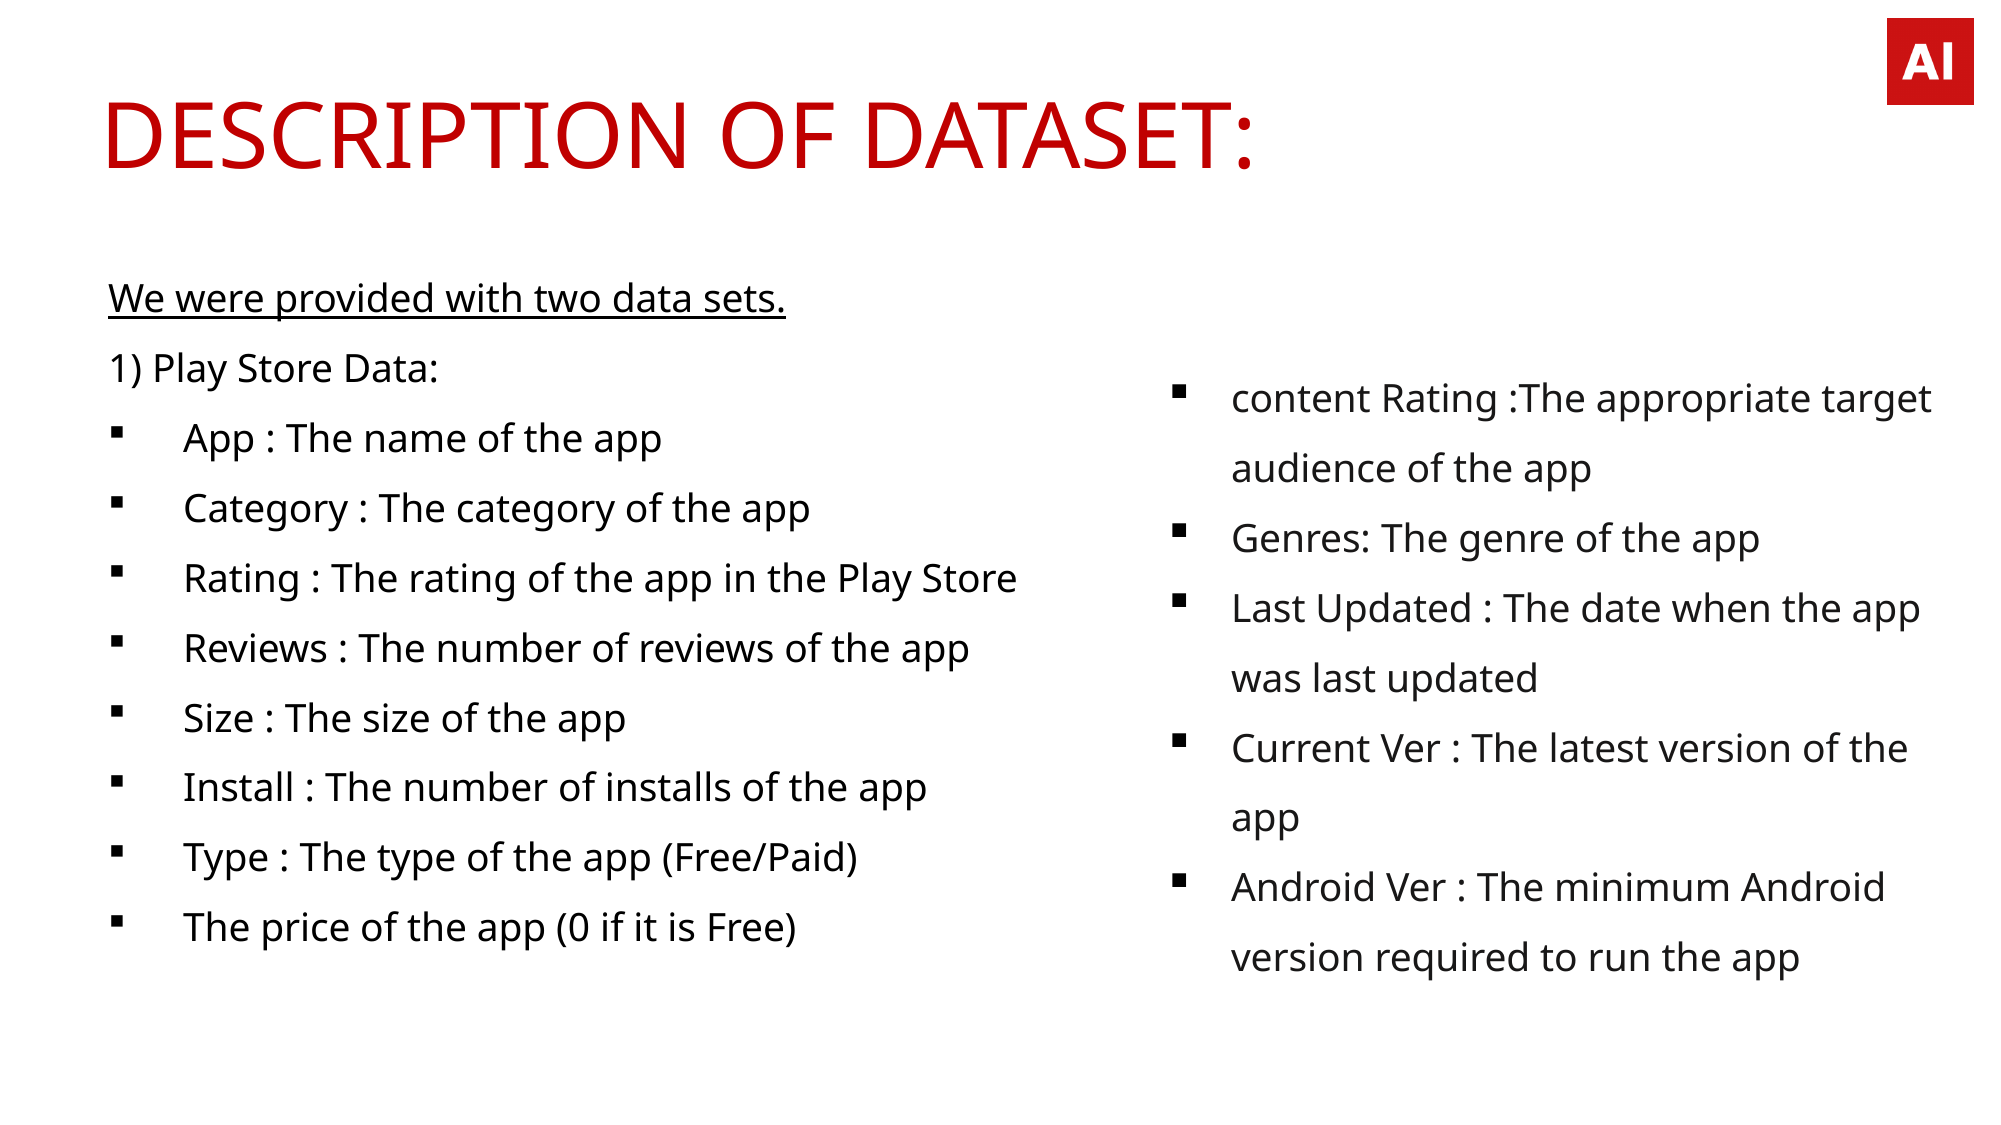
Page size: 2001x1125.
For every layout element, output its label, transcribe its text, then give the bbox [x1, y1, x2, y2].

text_box DESCRIPTION OF DATASET: [85, 62, 1950, 188]
text_box content Rating :The appropriate target audience of the app Genres: The genre of the app Last Updated : The date when the app was last updated Current Ver : The latest version of the app Android Ver : The minimum Android version required to run the app [1148, 330, 1985, 1078]
list We were provided with two data sets. 1) Play Store Data: App : The name of the app Category : The category of the app Rating : The rating of the app in the Play Store Reviews : The number of reviews of the app Size : The size of the app Install : The number of installs of the app Type : The type of the app (Free/Paid) The price of the app (0 if it is Free) [68, 252, 1932, 1089]
picture [1887, 18, 1974, 105]
